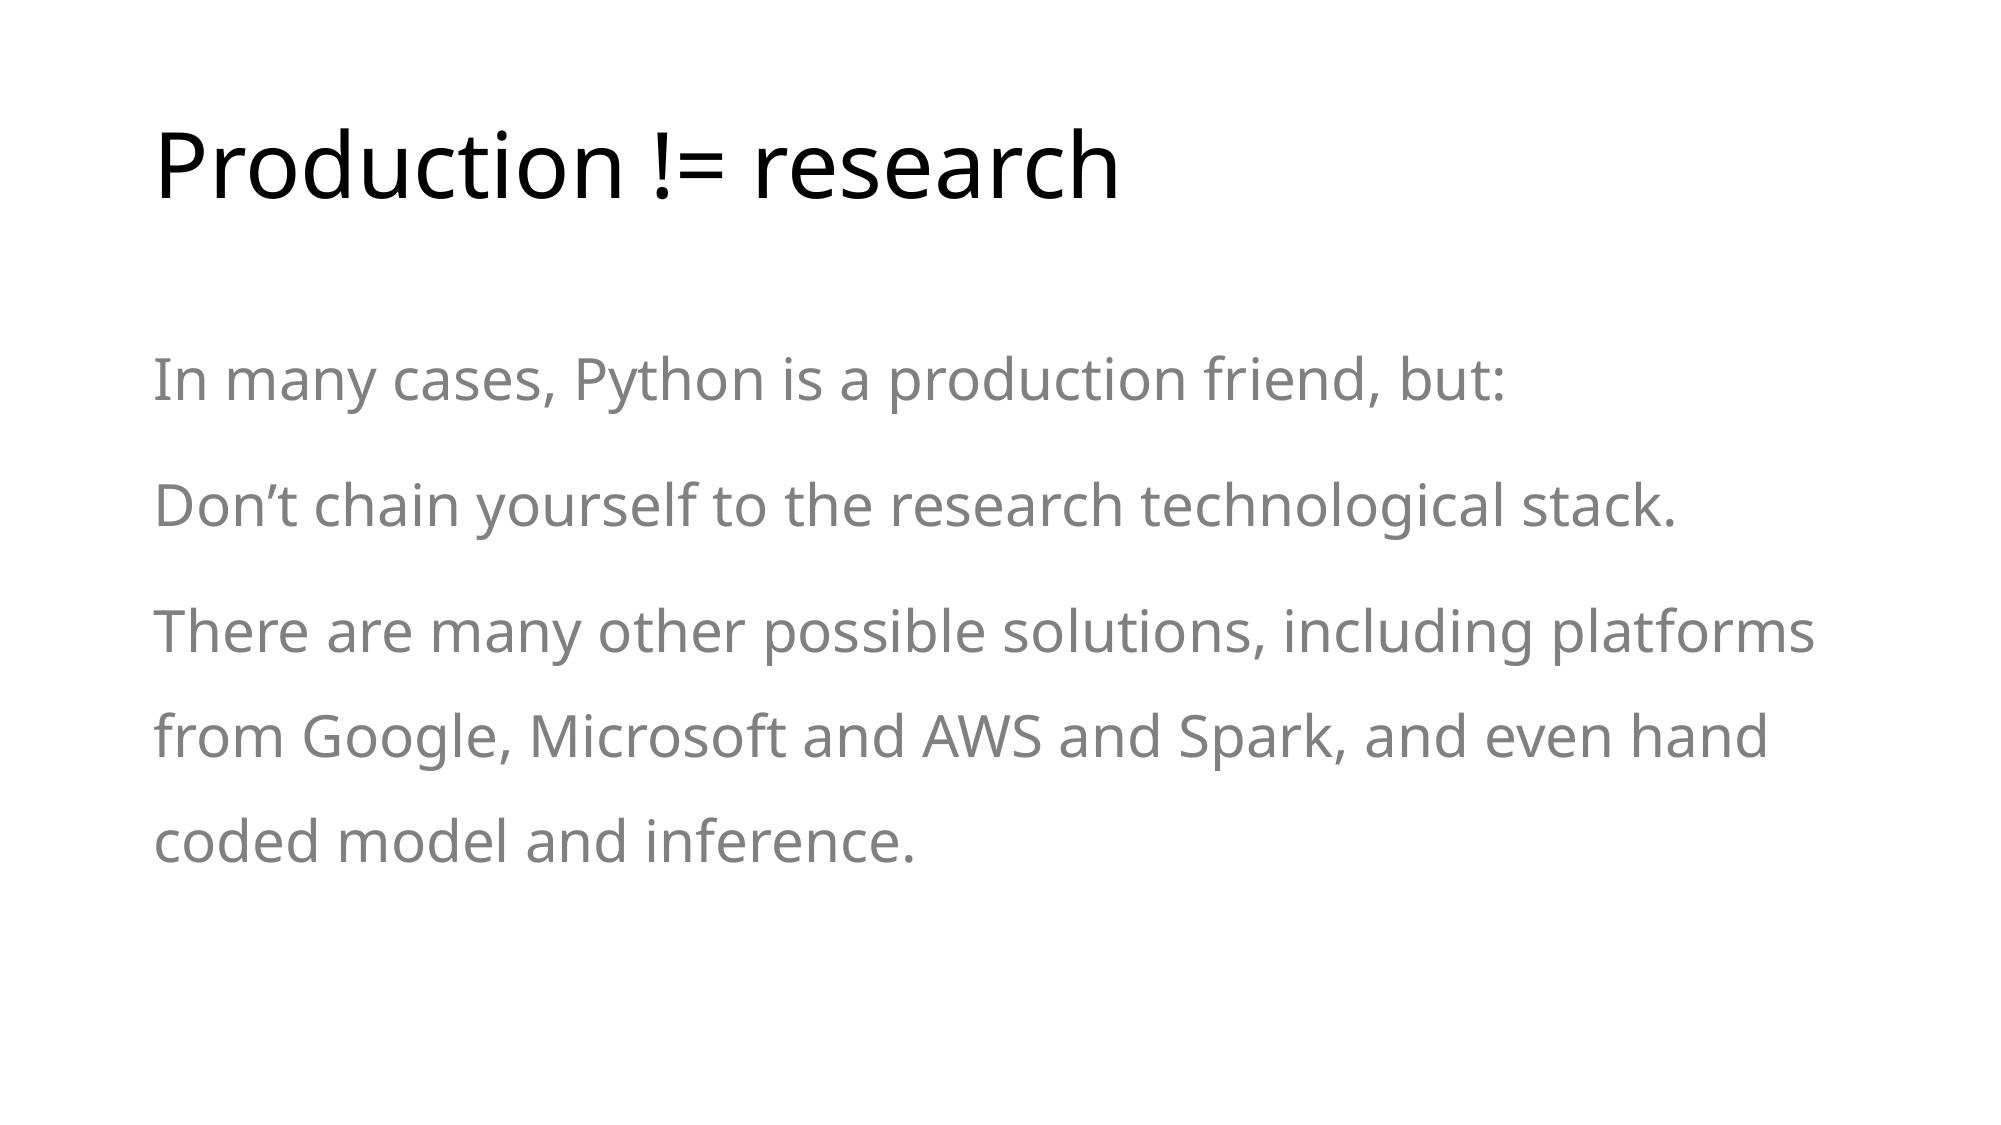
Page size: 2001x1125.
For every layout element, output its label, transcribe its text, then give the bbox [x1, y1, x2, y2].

list In many cases, Python is a production friend, but: Don’t chain yourself to the research technological stack. There are many other possible solutions, including platforms from Google, Microsoft and AWS and Spark, and even hand coded model and inference. [138, 299, 1864, 1014]
title Production != research [138, 60, 1864, 278]
